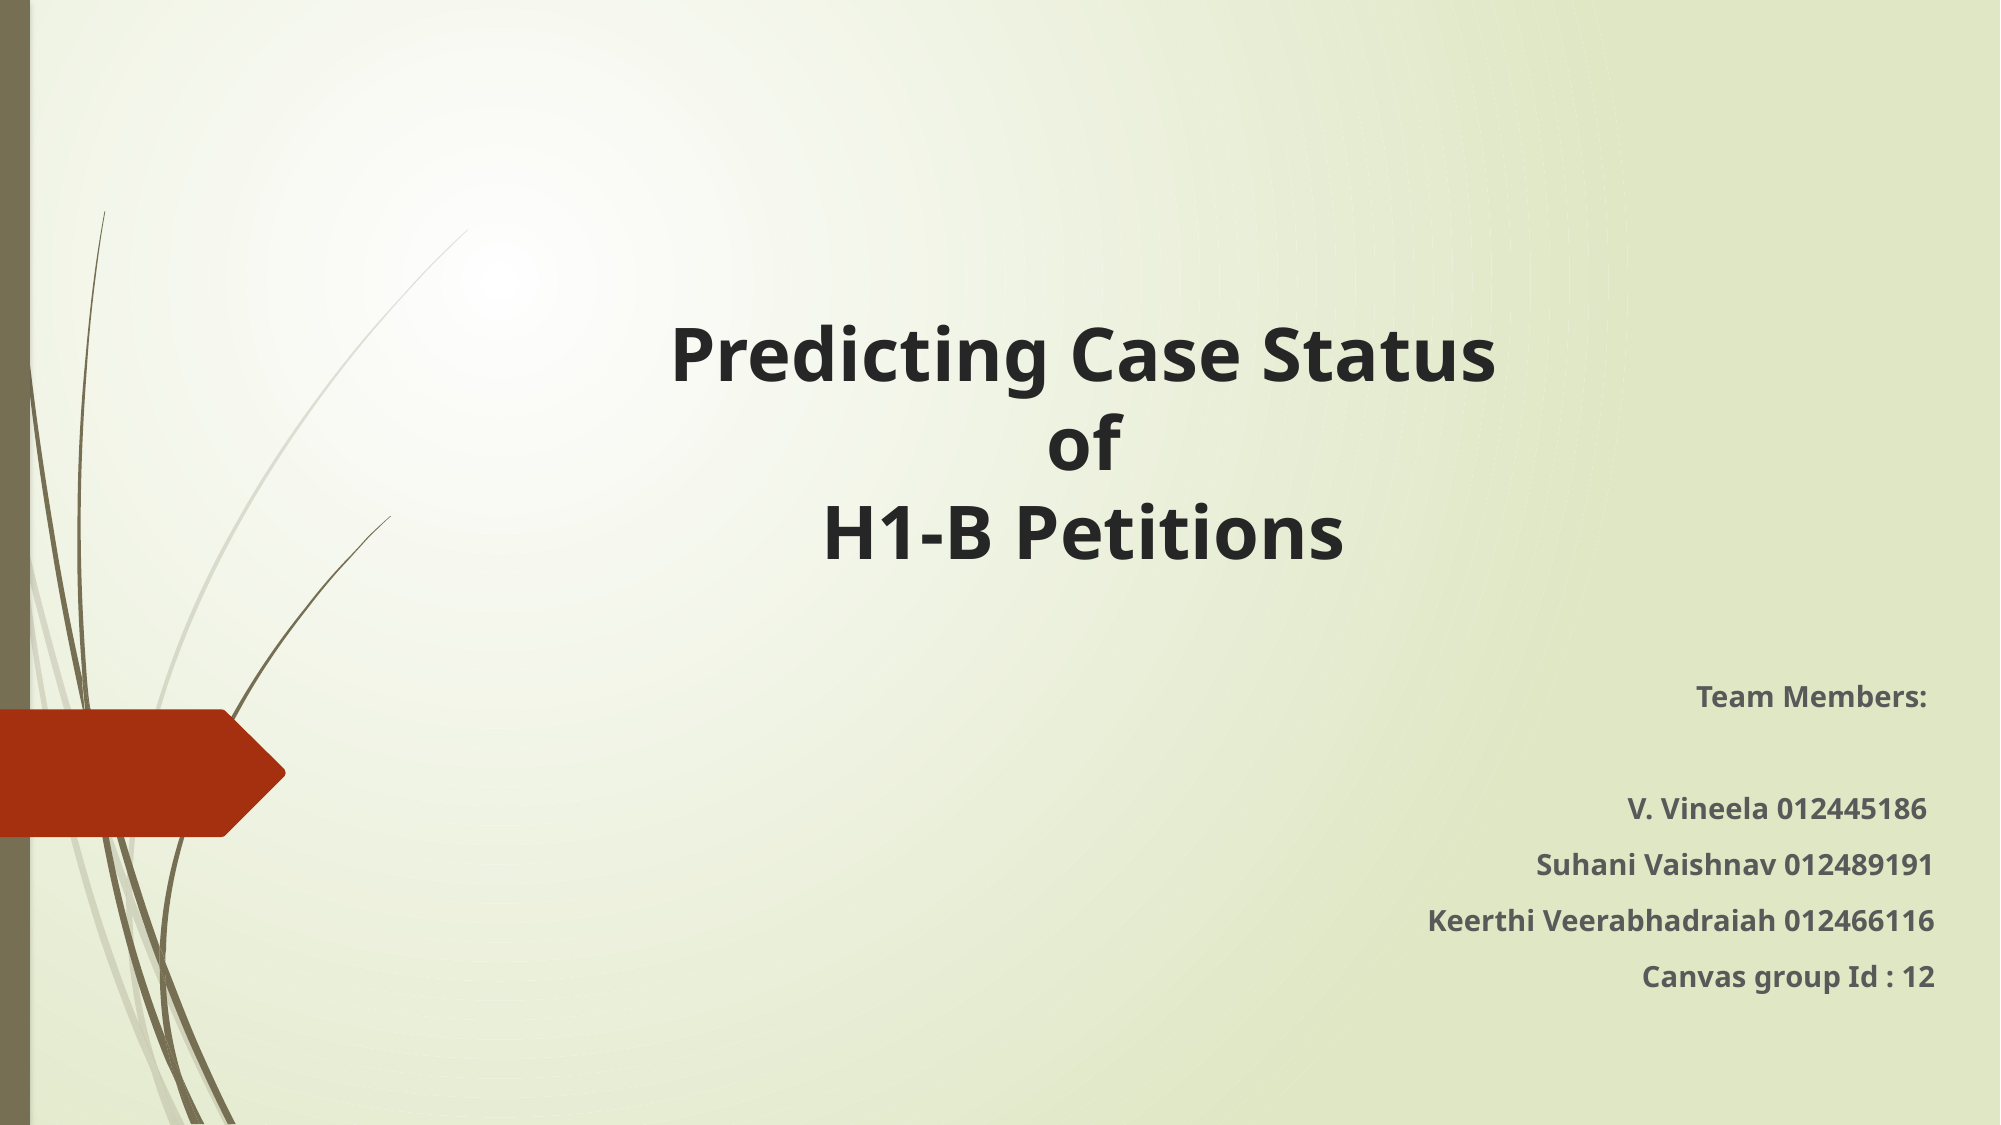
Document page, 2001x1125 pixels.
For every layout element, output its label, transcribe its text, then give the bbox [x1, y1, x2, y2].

title Predicting Case Status of H1-B Petitions [217, 299, 1951, 671]
subtitle Team Members: V. Vineela 012445186 Suhani Vaishnav 012489191 Keerthi Veerabhadraiah 012466116 Canvas group Id : 12 [424, 670, 1951, 1057]
